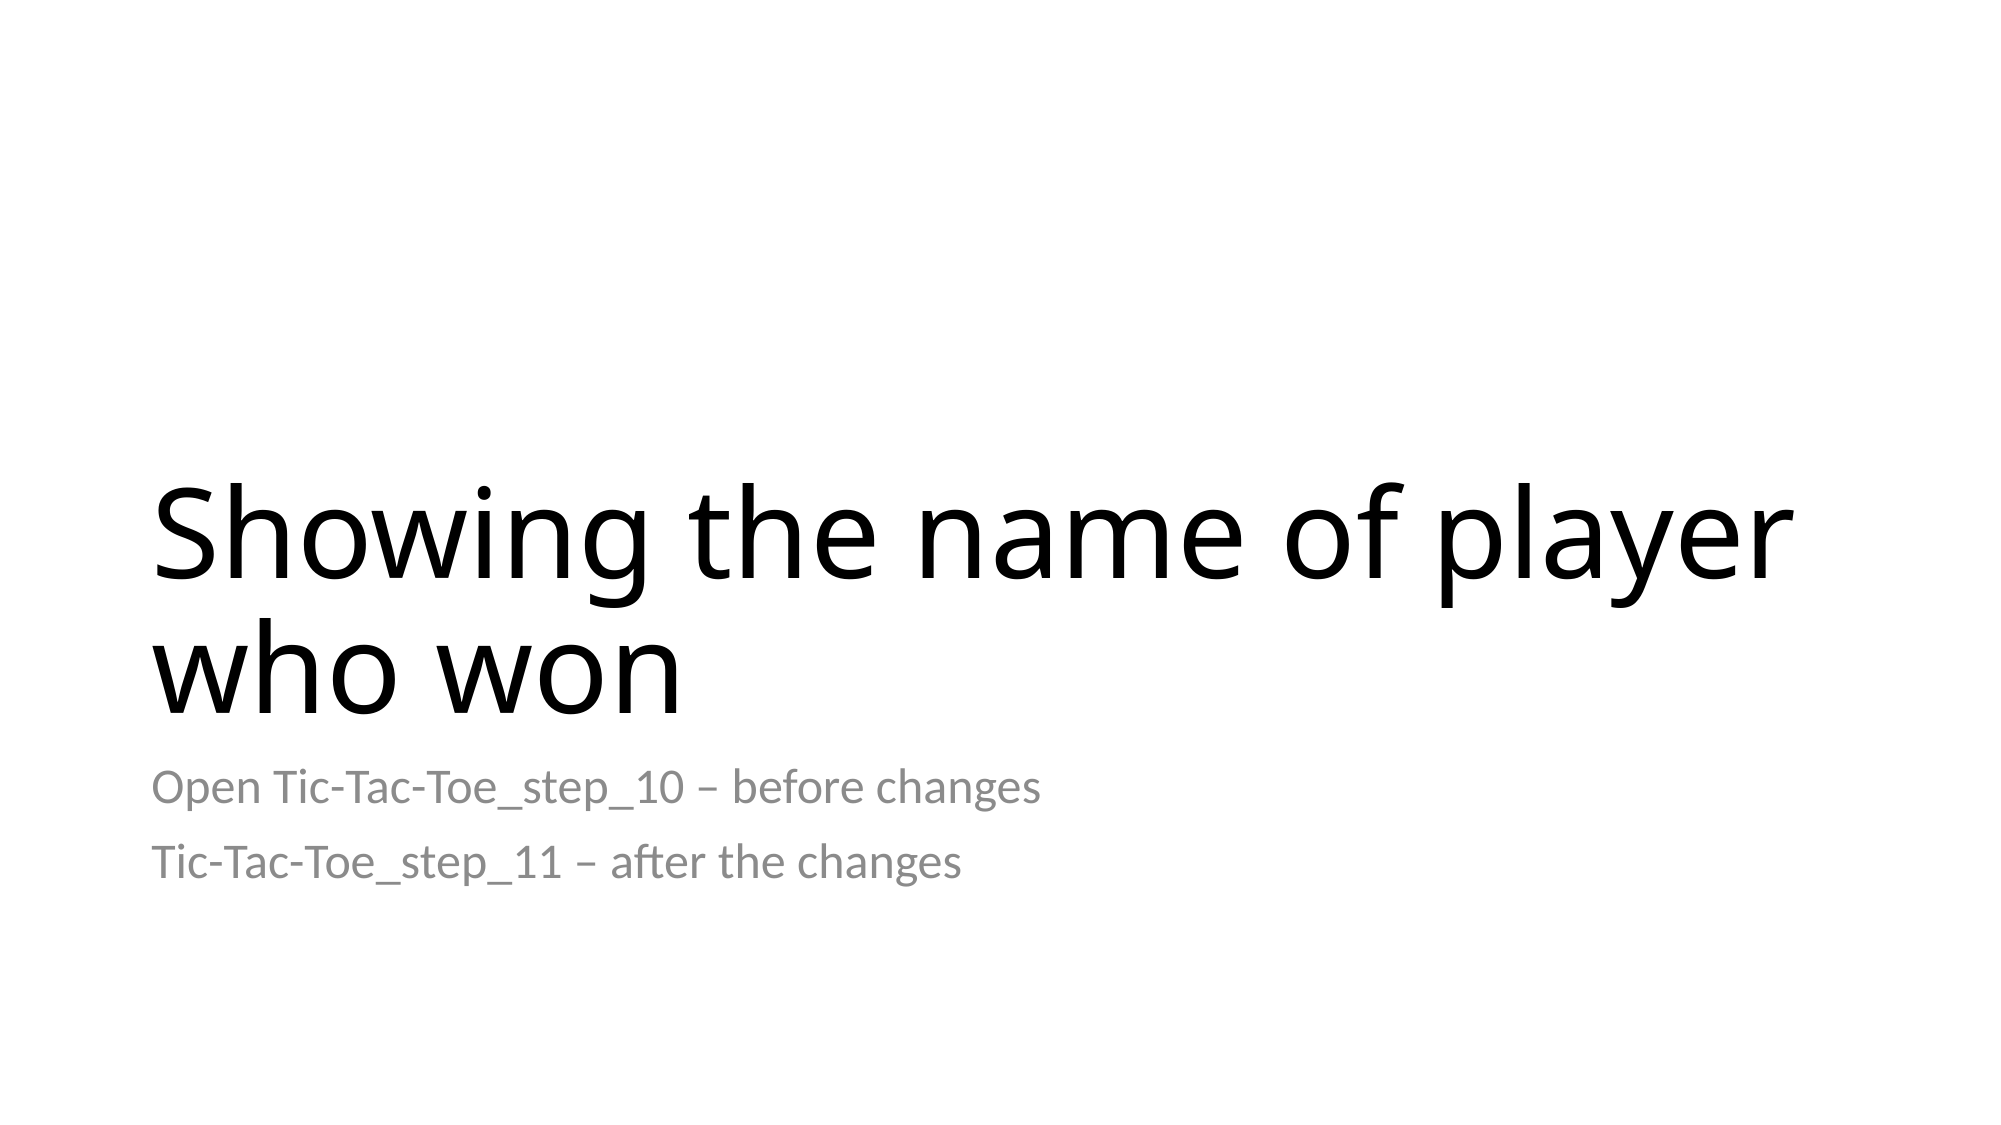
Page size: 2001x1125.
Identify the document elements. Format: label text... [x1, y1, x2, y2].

title Showing the name of player who won [136, 280, 1862, 749]
list Open Tic-Tac-Toe_step_10 – before changes Tic-Tac-Toe_step_11 – after the changes [136, 752, 1862, 999]
